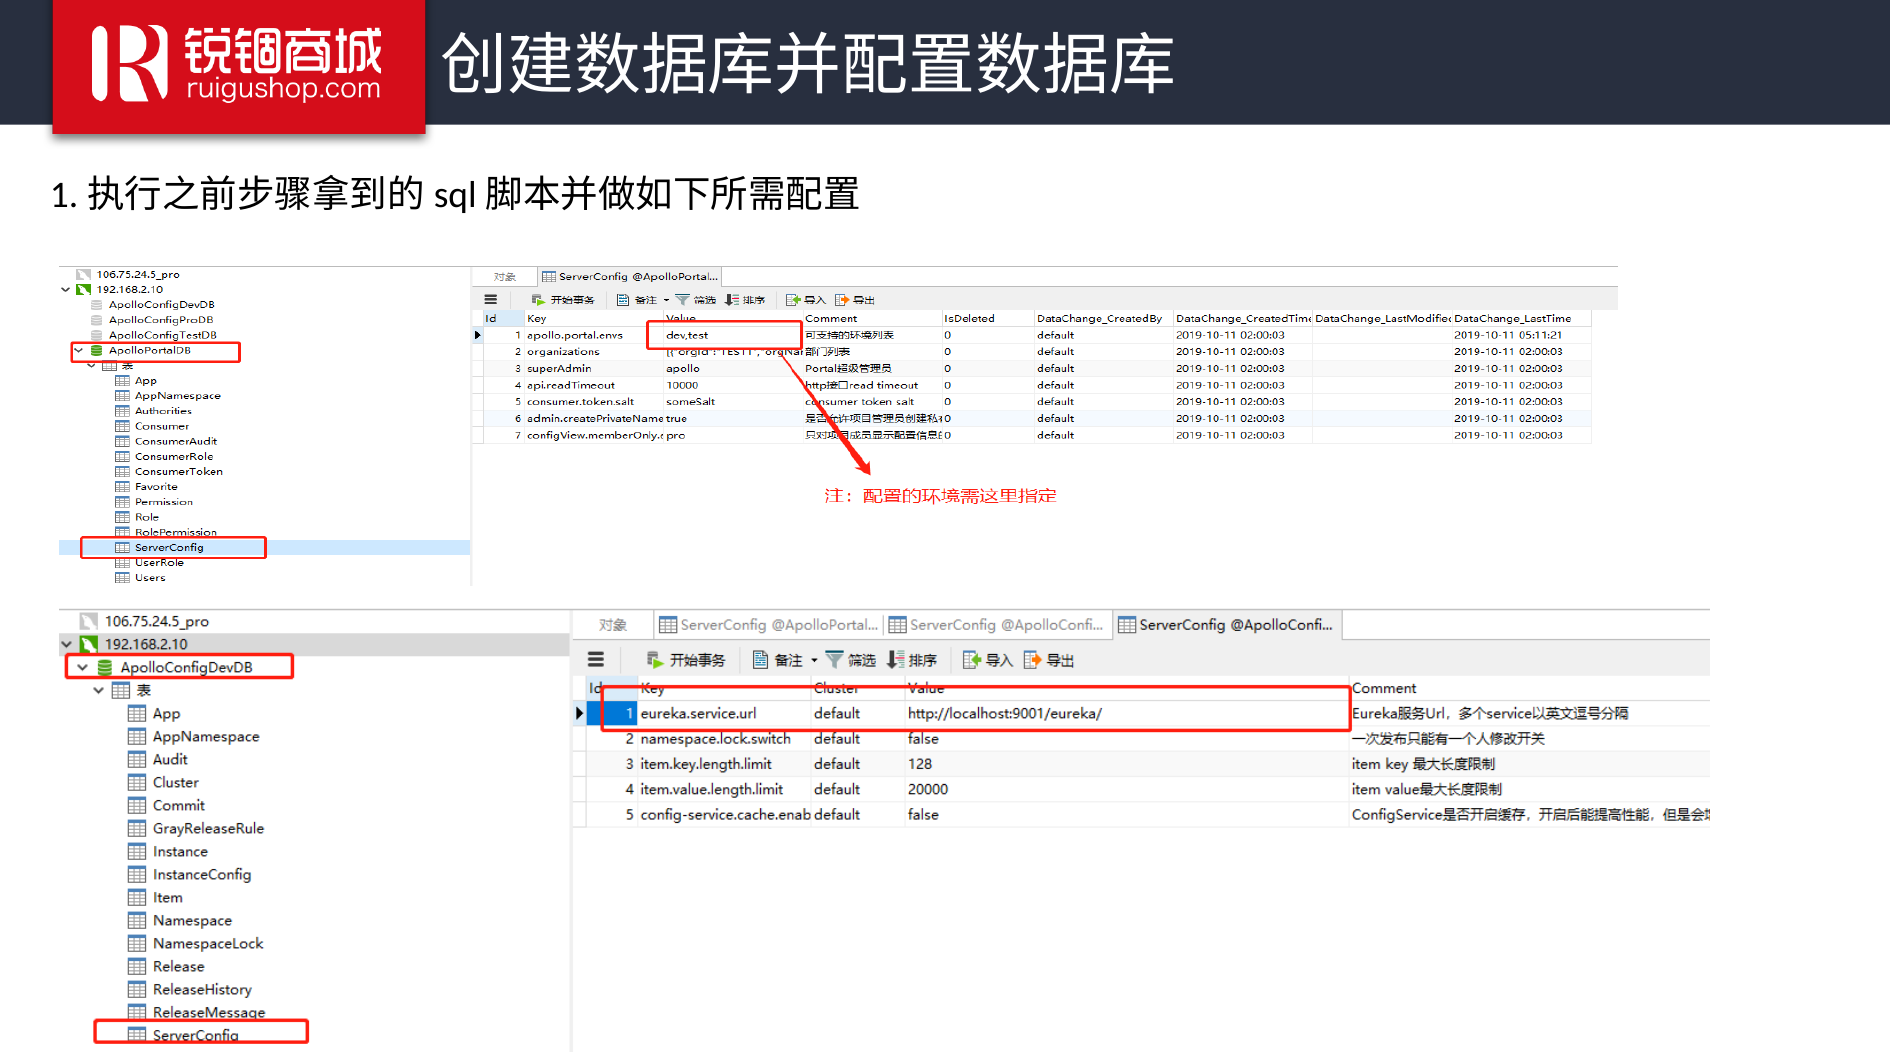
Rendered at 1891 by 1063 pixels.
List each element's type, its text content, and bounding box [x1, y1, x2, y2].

picture [59, 608, 1710, 1052]
title 创建数据库并配置数据库 [425, 0, 1890, 123]
picture [59, 266, 1618, 586]
picture [20, 0, 458, 162]
text_box 1.执行之前步骤拿到的sql脚本并做如下所需配置 [34, 163, 1535, 358]
